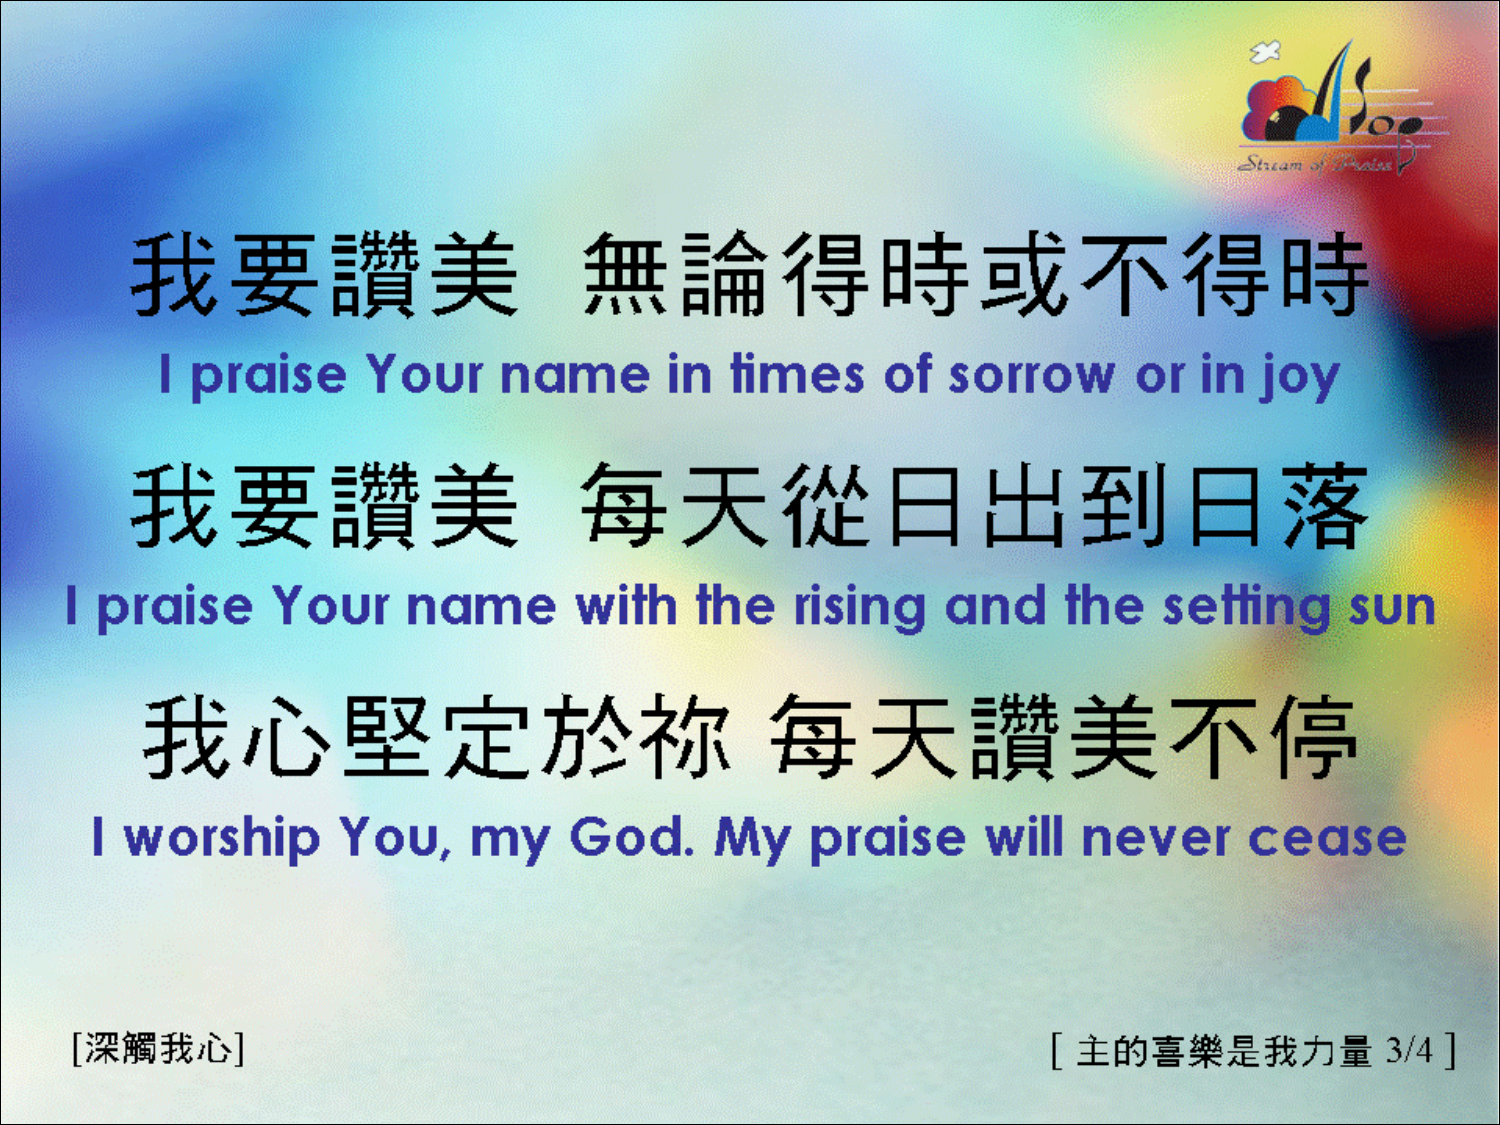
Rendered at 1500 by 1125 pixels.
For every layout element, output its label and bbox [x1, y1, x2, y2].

text_box [0, 0, 1500, 1125]
